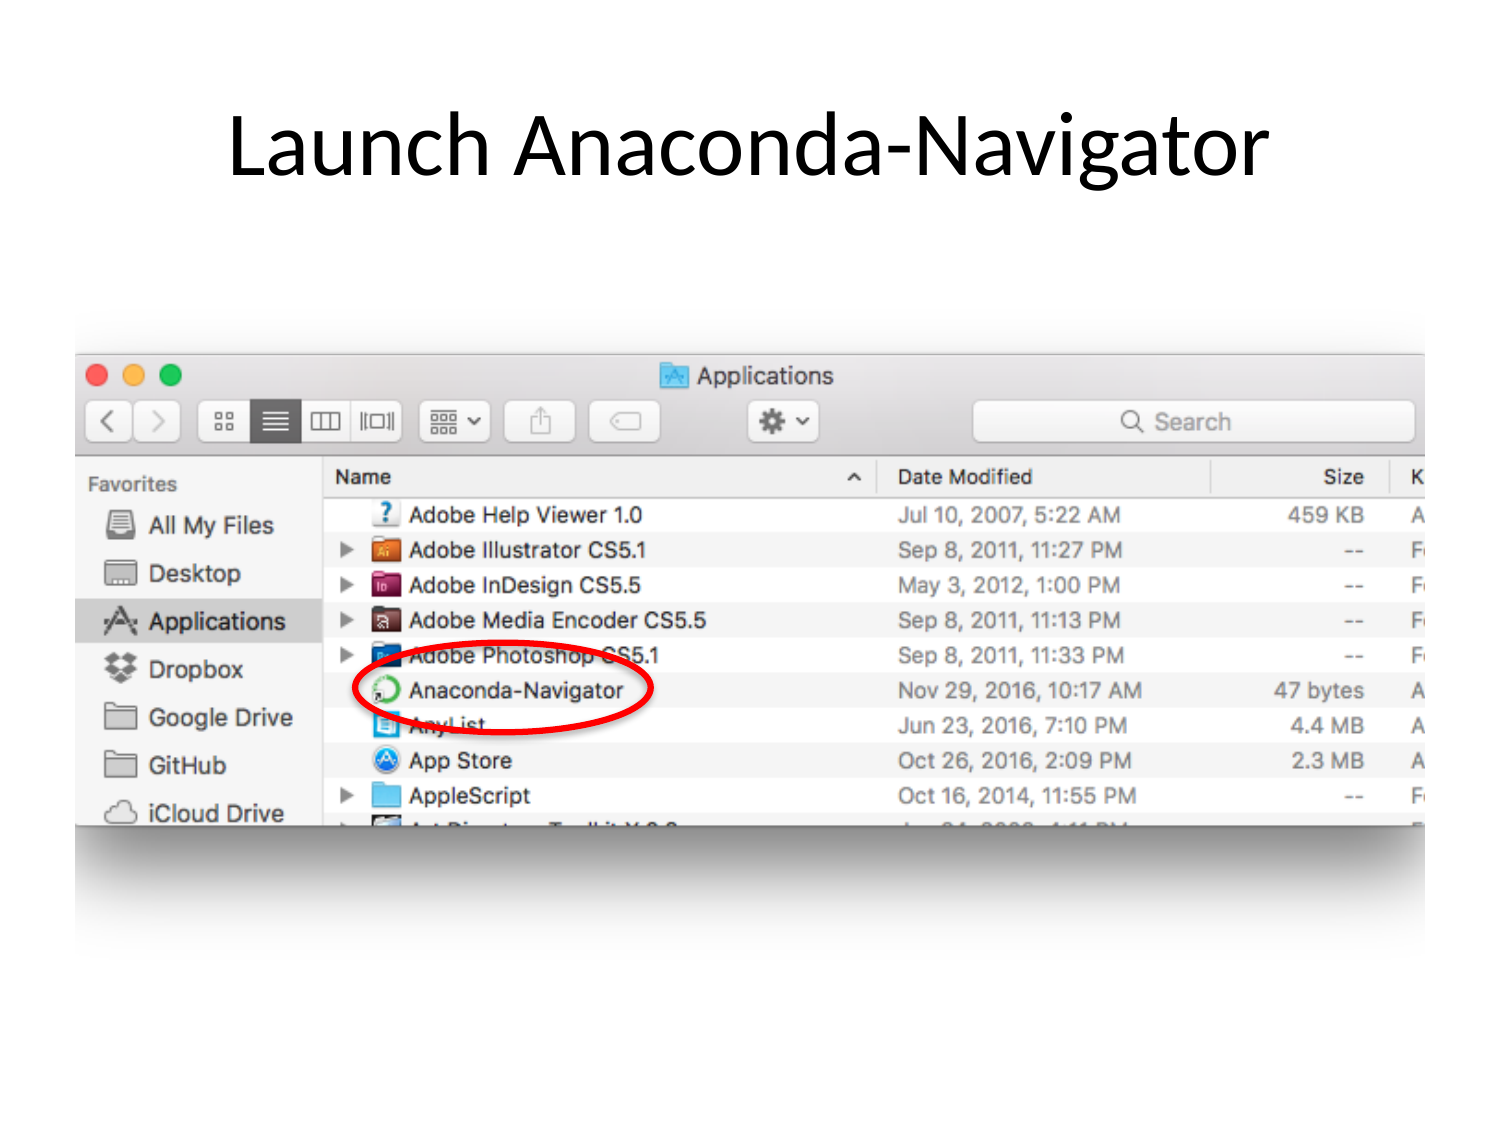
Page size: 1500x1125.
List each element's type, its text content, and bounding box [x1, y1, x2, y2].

title Launch Anaconda-Navigator [75, 45, 1425, 233]
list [74, 262, 1426, 1006]
